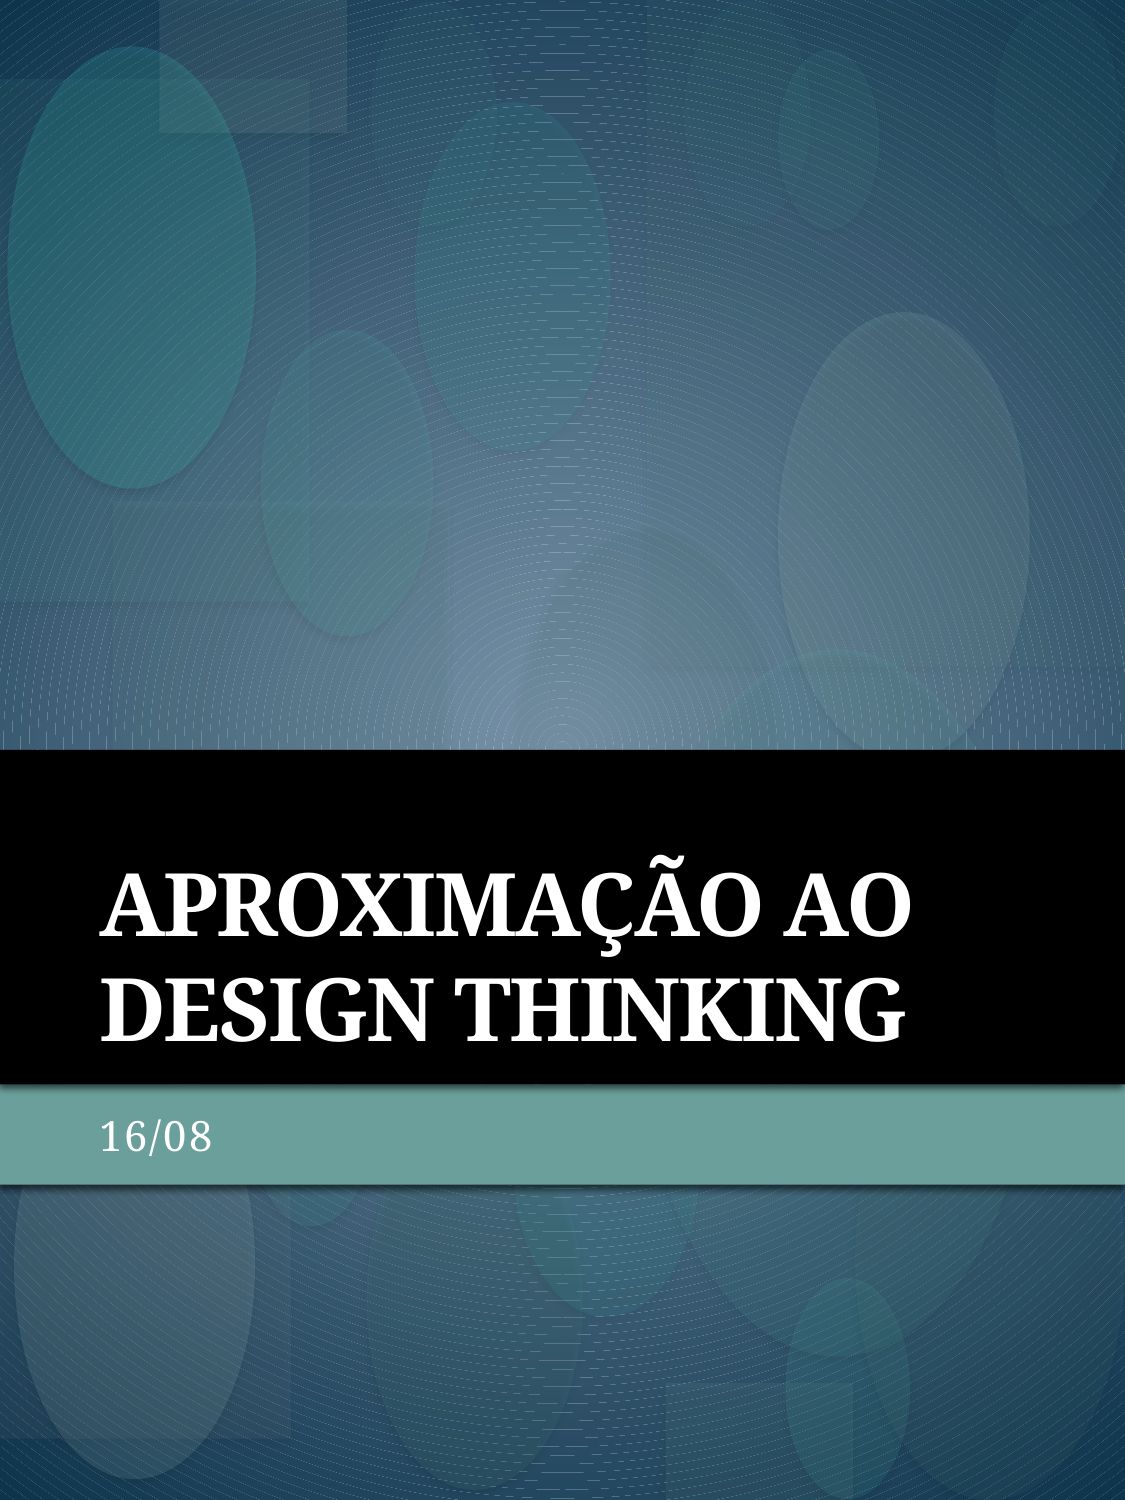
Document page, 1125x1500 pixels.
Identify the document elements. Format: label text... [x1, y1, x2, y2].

title Aproximação ao Design Thinking [84, 766, 1060, 1067]
list 16/08 [84, 1084, 1060, 1185]
